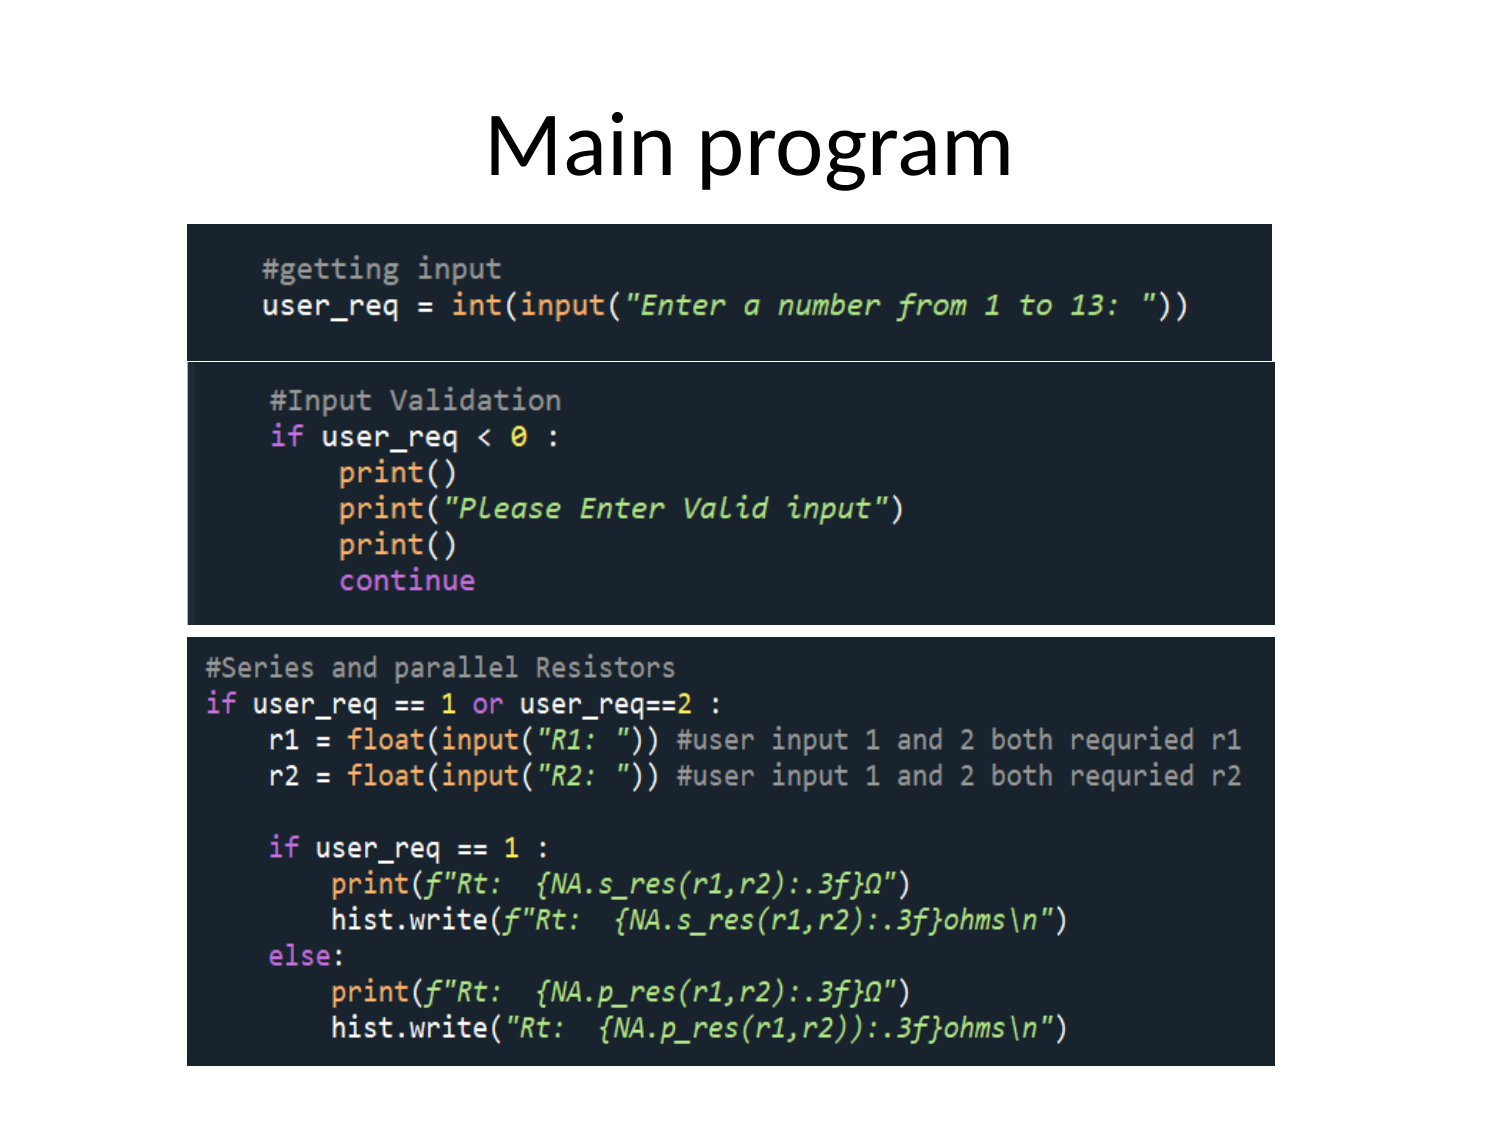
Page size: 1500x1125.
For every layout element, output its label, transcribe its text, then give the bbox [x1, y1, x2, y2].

picture [187, 637, 1276, 1066]
picture [187, 224, 1276, 626]
title Main program [75, 45, 1425, 233]
